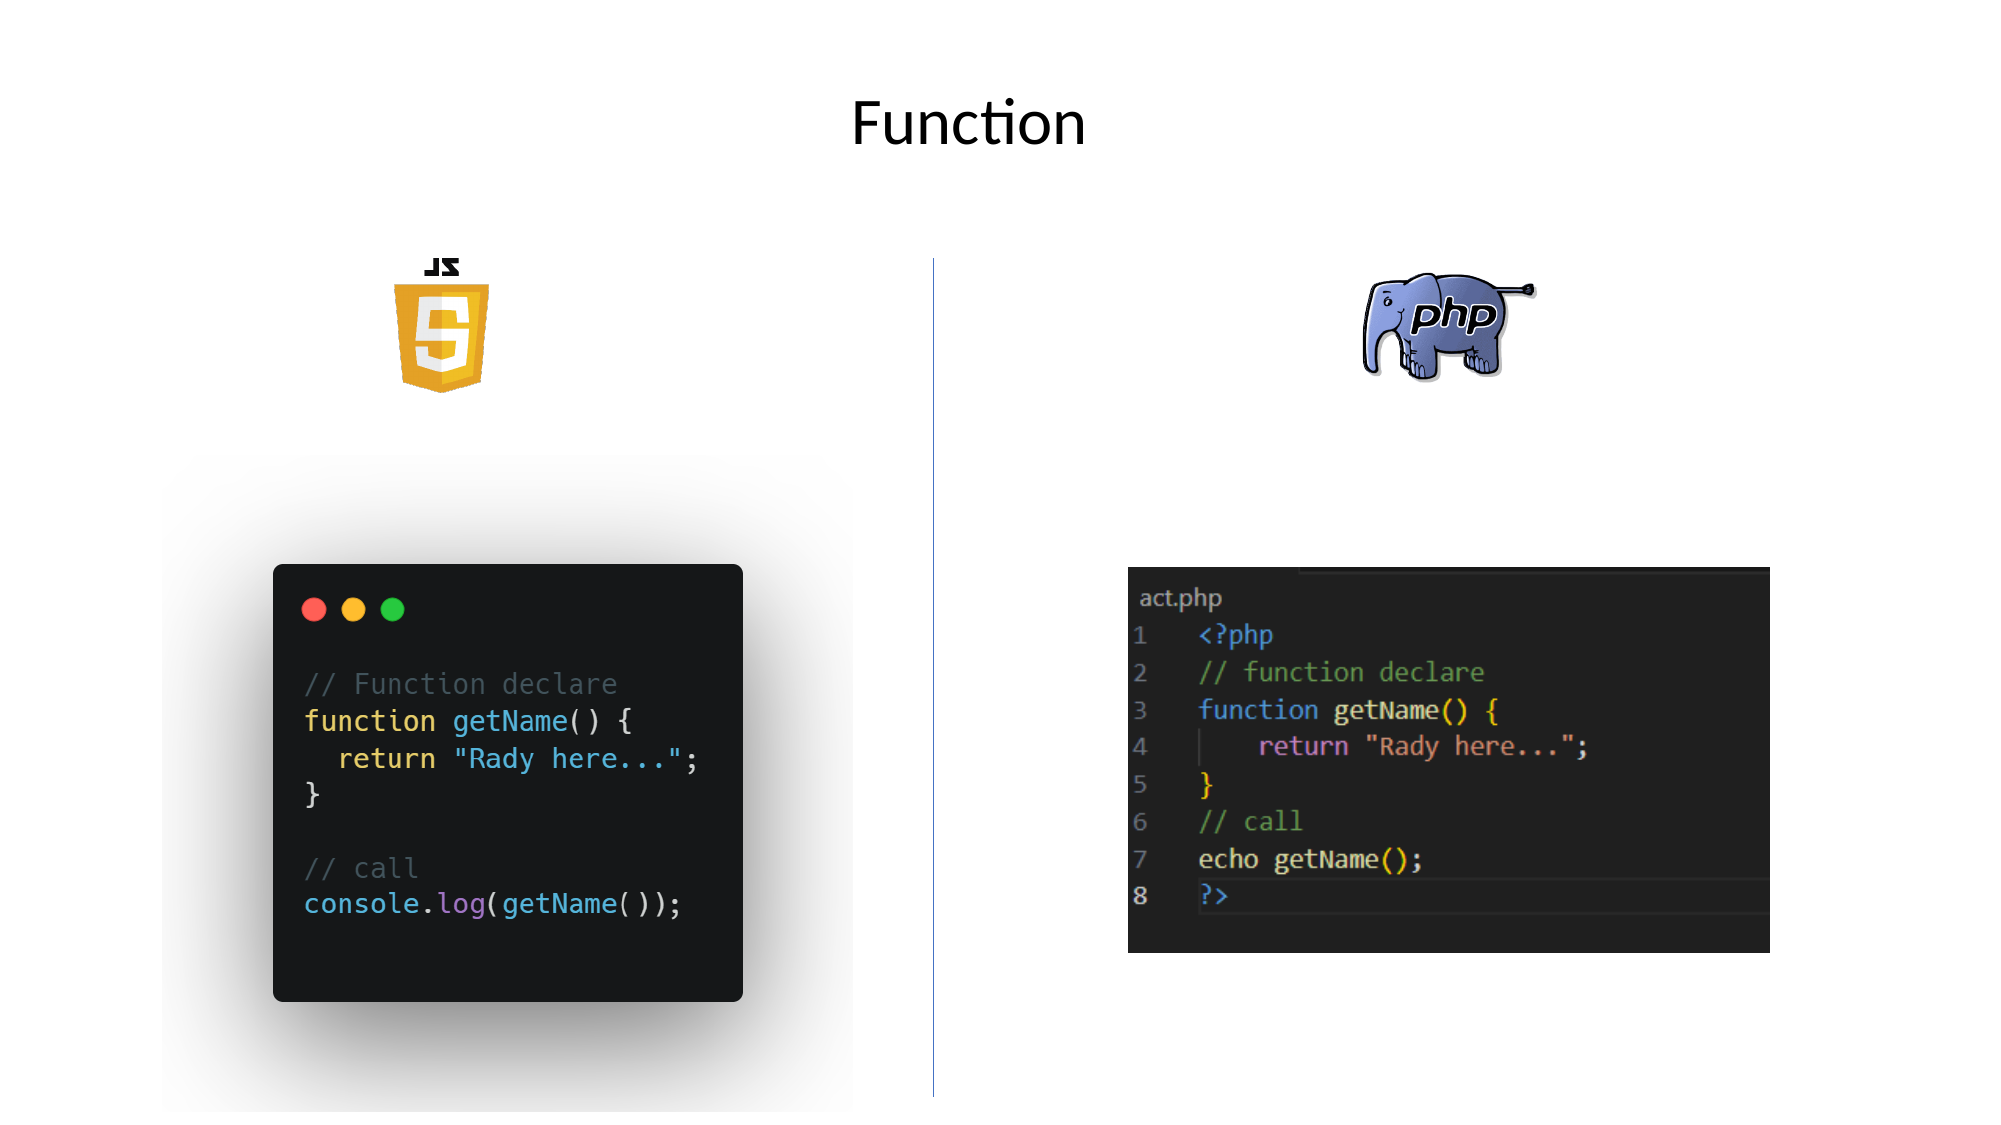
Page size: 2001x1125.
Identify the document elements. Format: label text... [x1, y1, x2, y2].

picture [393, 258, 490, 393]
text_box Function [836, 70, 1103, 166]
picture [1356, 265, 1541, 386]
picture [1128, 567, 1770, 953]
picture [162, 455, 853, 1112]
